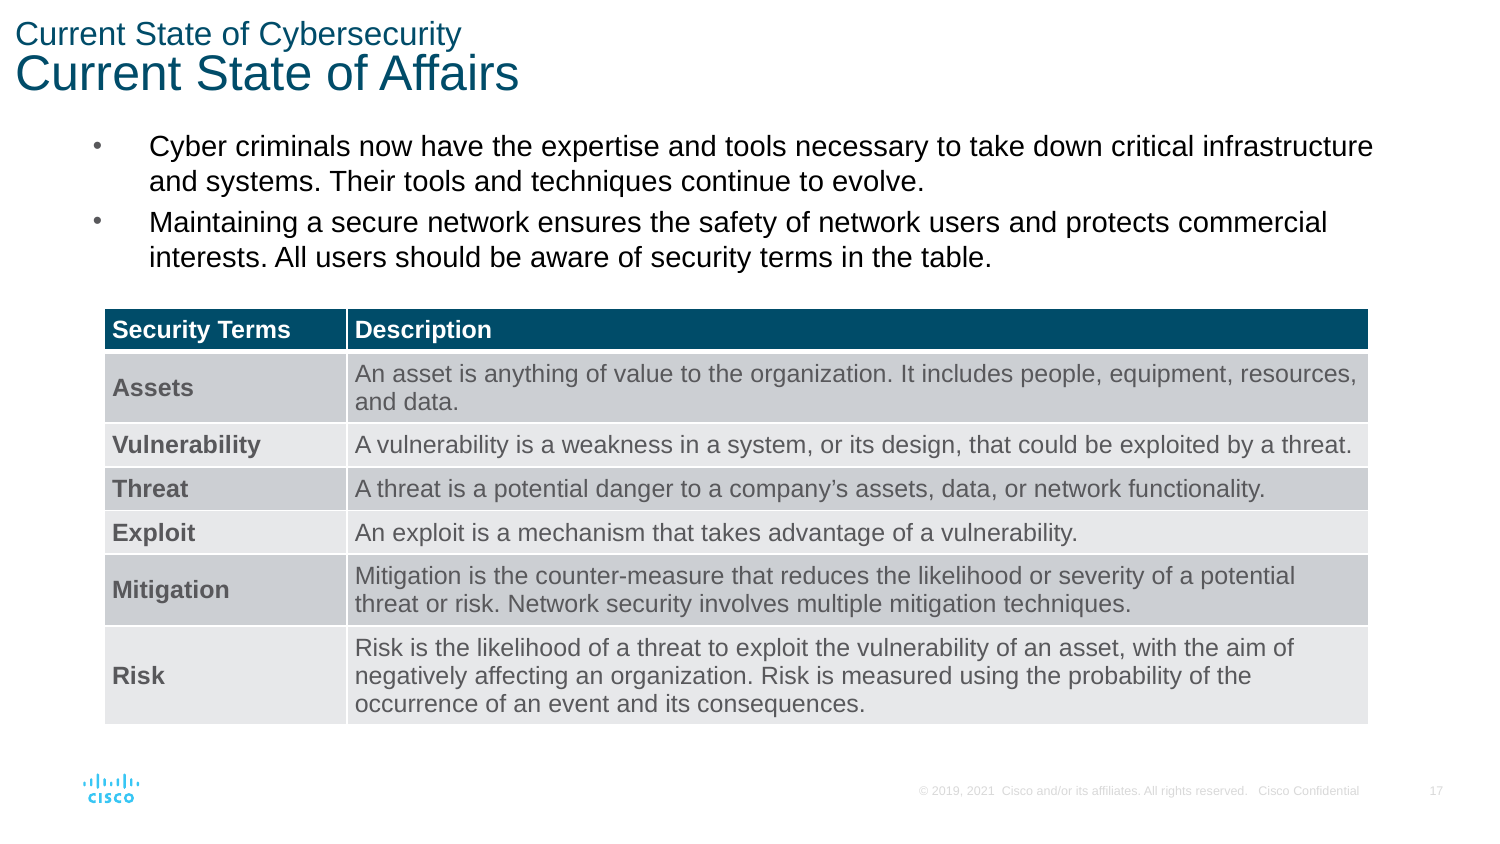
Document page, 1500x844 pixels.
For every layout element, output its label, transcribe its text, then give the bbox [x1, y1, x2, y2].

table_cell Threat [105, 468, 346, 510]
title Current State of Cybersecurity Current State of Affairs [0, 0, 1369, 121]
table_header Security Terms [105, 309, 346, 349]
table_cell Risk is the likelihood of a threat to exploit the vulnerability of an asset, with the aim of negatively affecting an organization. Risk is measured using the probability of the occurrence of an event and its consequences. [348, 627, 1368, 724]
table_cell An asset is anything of value to the organization. It includes people, equipment, resources, and data. [348, 354, 1368, 422]
table_cell An exploit is a mechanism that takes advantage of a vulnerability. [348, 511, 1368, 553]
table_cell A threat is a potential danger to a company’s assets, data, or network functionality. [348, 468, 1368, 510]
table_cell Mitigation is the counter-measure that reduces the likelihood or severity of a potential threat or risk. Network security involves multiple mitigation techniques. [348, 555, 1368, 625]
table_cell Exploit [105, 511, 346, 553]
table_cell A vulnerability is a weakness in a system, or its design, that could be exploited by a threat. [348, 424, 1368, 466]
table_cell Vulnerability [105, 424, 346, 466]
table_cell Risk [105, 627, 346, 724]
table_header Description [348, 309, 1368, 349]
list Cyber criminals now have the expertise and tools necessary to take down critical infrastructure and systems. Their tools and techniques continue to evolve. Maintaining a secure network ensures the safety of network users and protects commercial interests. All users should be aware of security terms in the table. [77, 120, 1437, 292]
table_cell Mitigation [105, 555, 346, 625]
table_cell Assets [105, 354, 346, 422]
